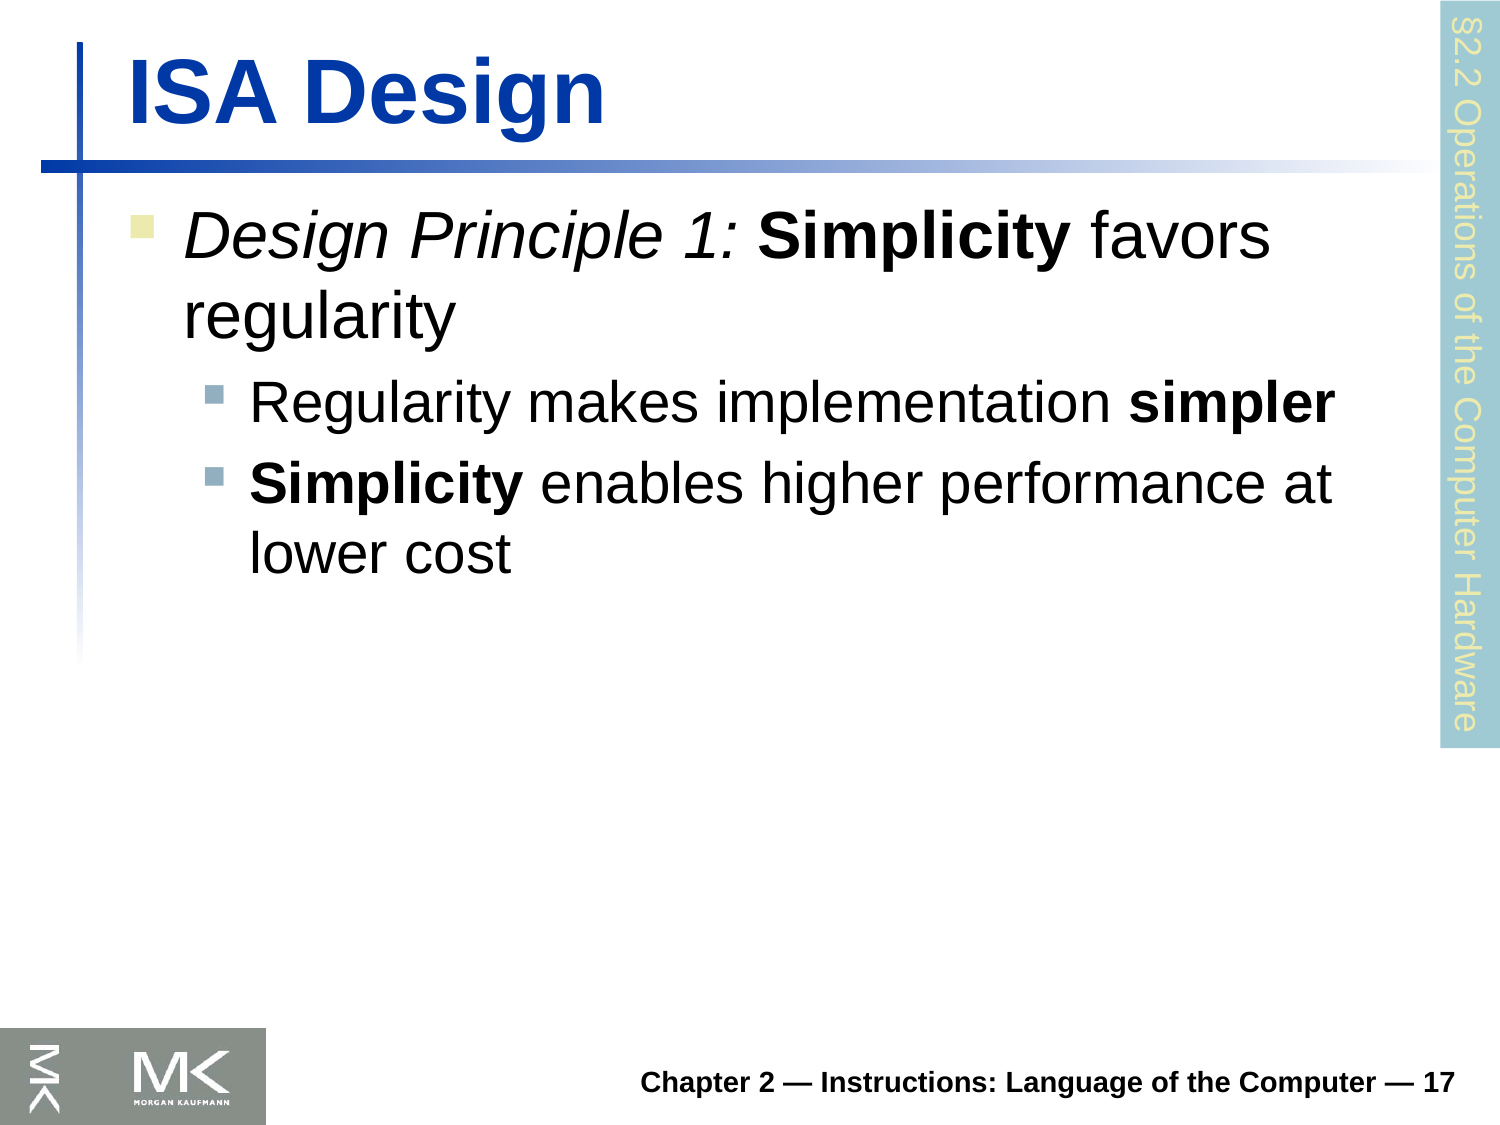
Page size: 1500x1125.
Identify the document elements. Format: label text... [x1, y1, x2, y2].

picture [0, 1028, 266, 1125]
title ISA Design [112, 23, 1440, 149]
footer Chapter 2 — Instructions: Language of the Computer — 17 [277, 1046, 1471, 1106]
text_box §2.2 Operations of the Computer Hardware [1440, 0, 1500, 749]
list Design Principle 1: Simplicity favors regularity Regularity makes implementation simpler Simplicity enables higher performance at lower cost [112, 184, 1469, 1024]
